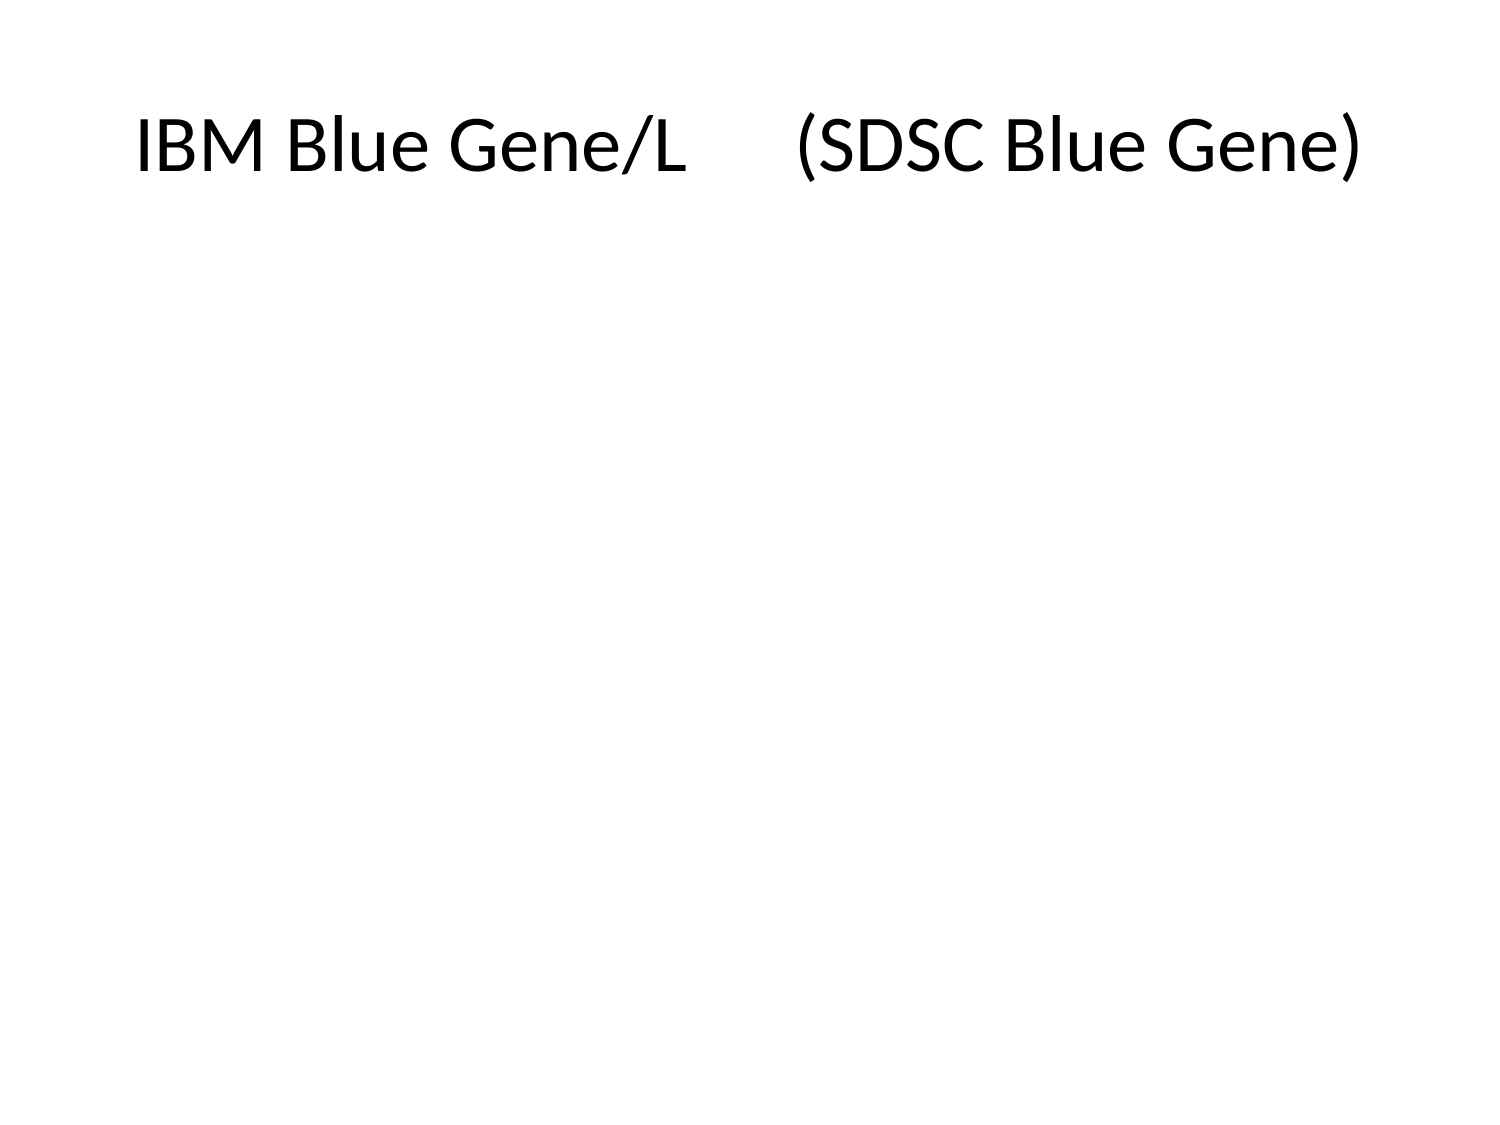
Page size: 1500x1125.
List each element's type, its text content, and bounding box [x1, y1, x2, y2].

title IBM Blue Gene/L (SDSC Blue Gene) [75, 45, 1425, 233]
